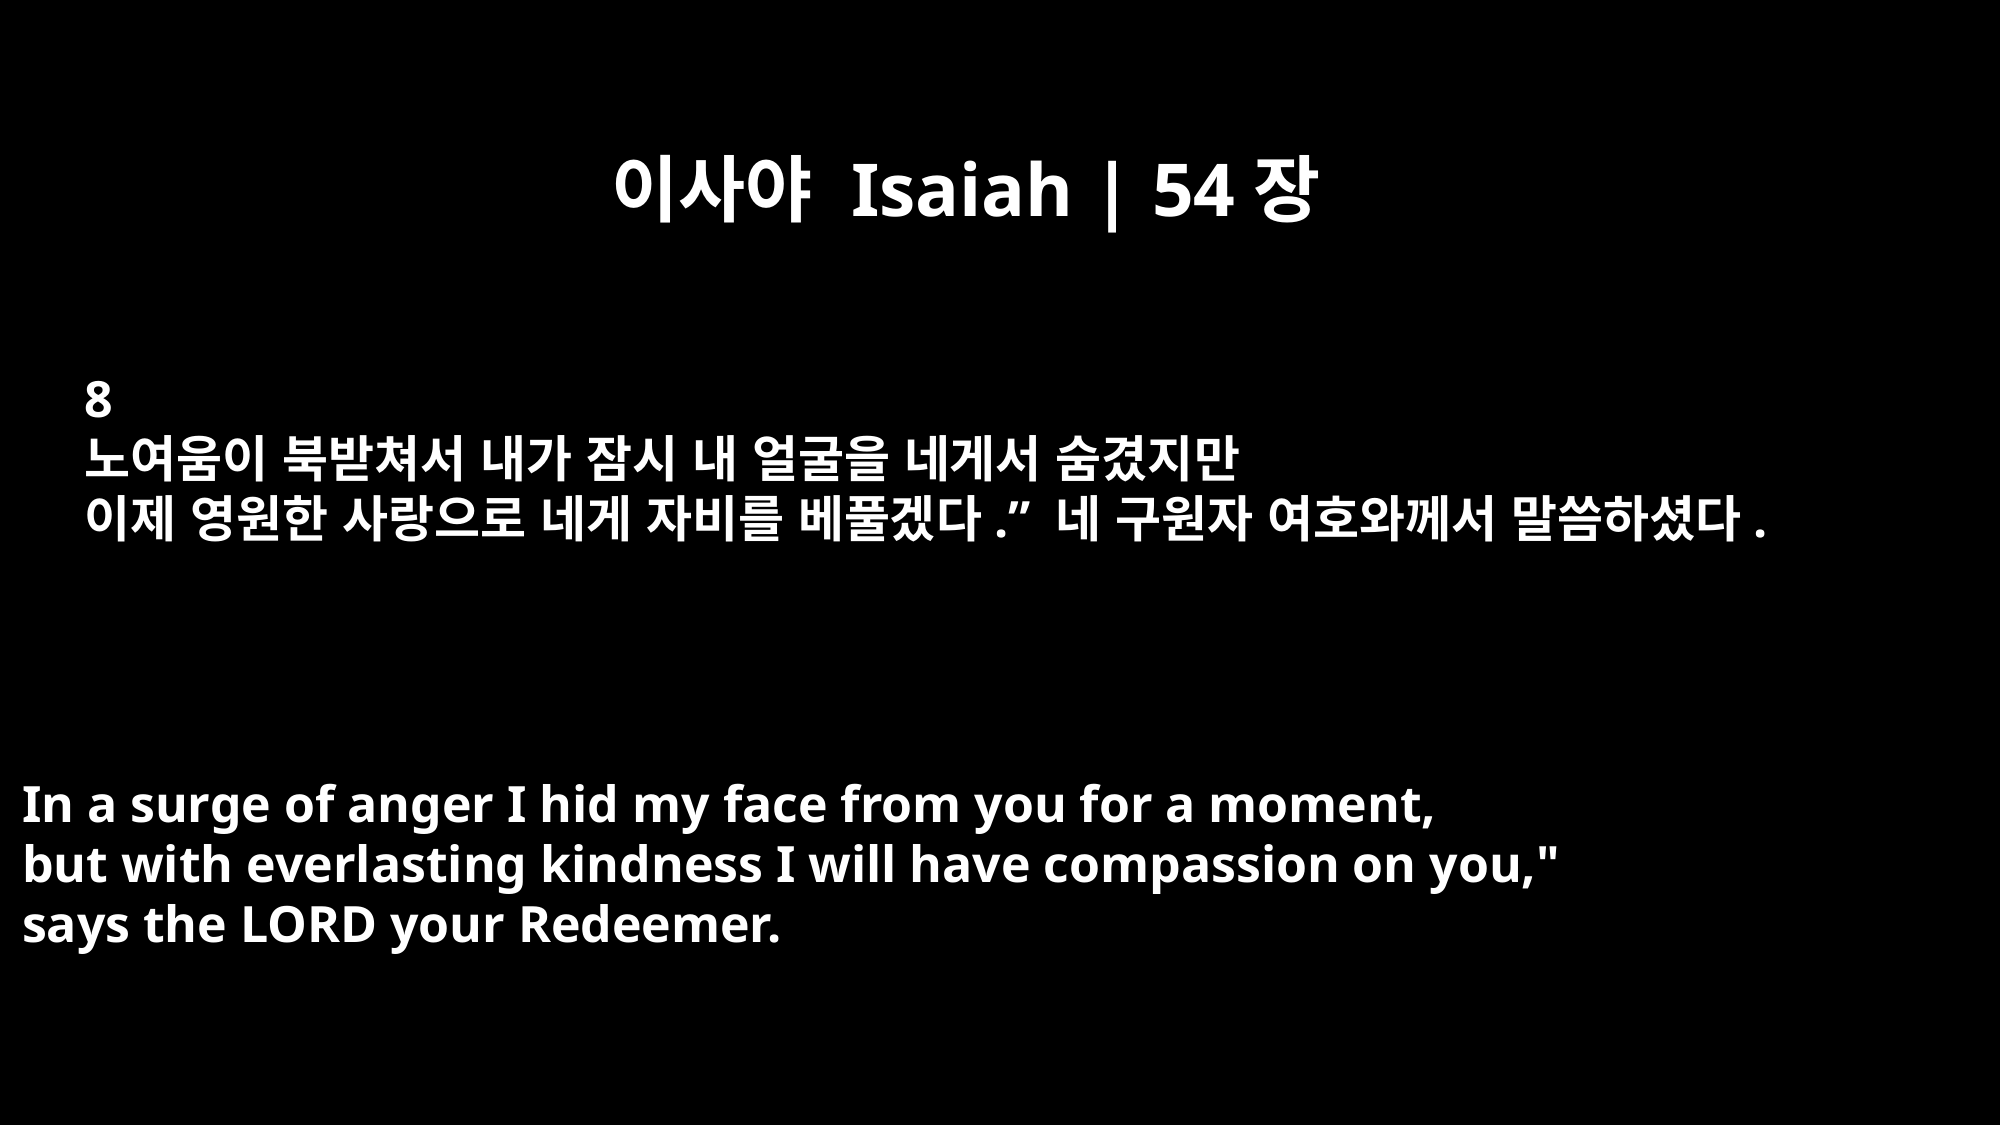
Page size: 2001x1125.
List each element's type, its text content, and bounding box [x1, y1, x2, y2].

text_box In a surge of anger I hid my face from you for a moment, but with everlasting kindness I will have compassion on you," says the LORD your Redeemer. [7, 764, 1576, 960]
text_box 8 노여움이 북받쳐서 내가 잠시 내 얼굴을 네게서 숨겼지만 이제 영원한 사랑으로 네게 자비를 베풀겠다.” 네 구원자 여호와께서 말씀하셨다. [69, 359, 1784, 555]
text_box 이사야 Isaiah | 54장 [596, 136, 1336, 239]
